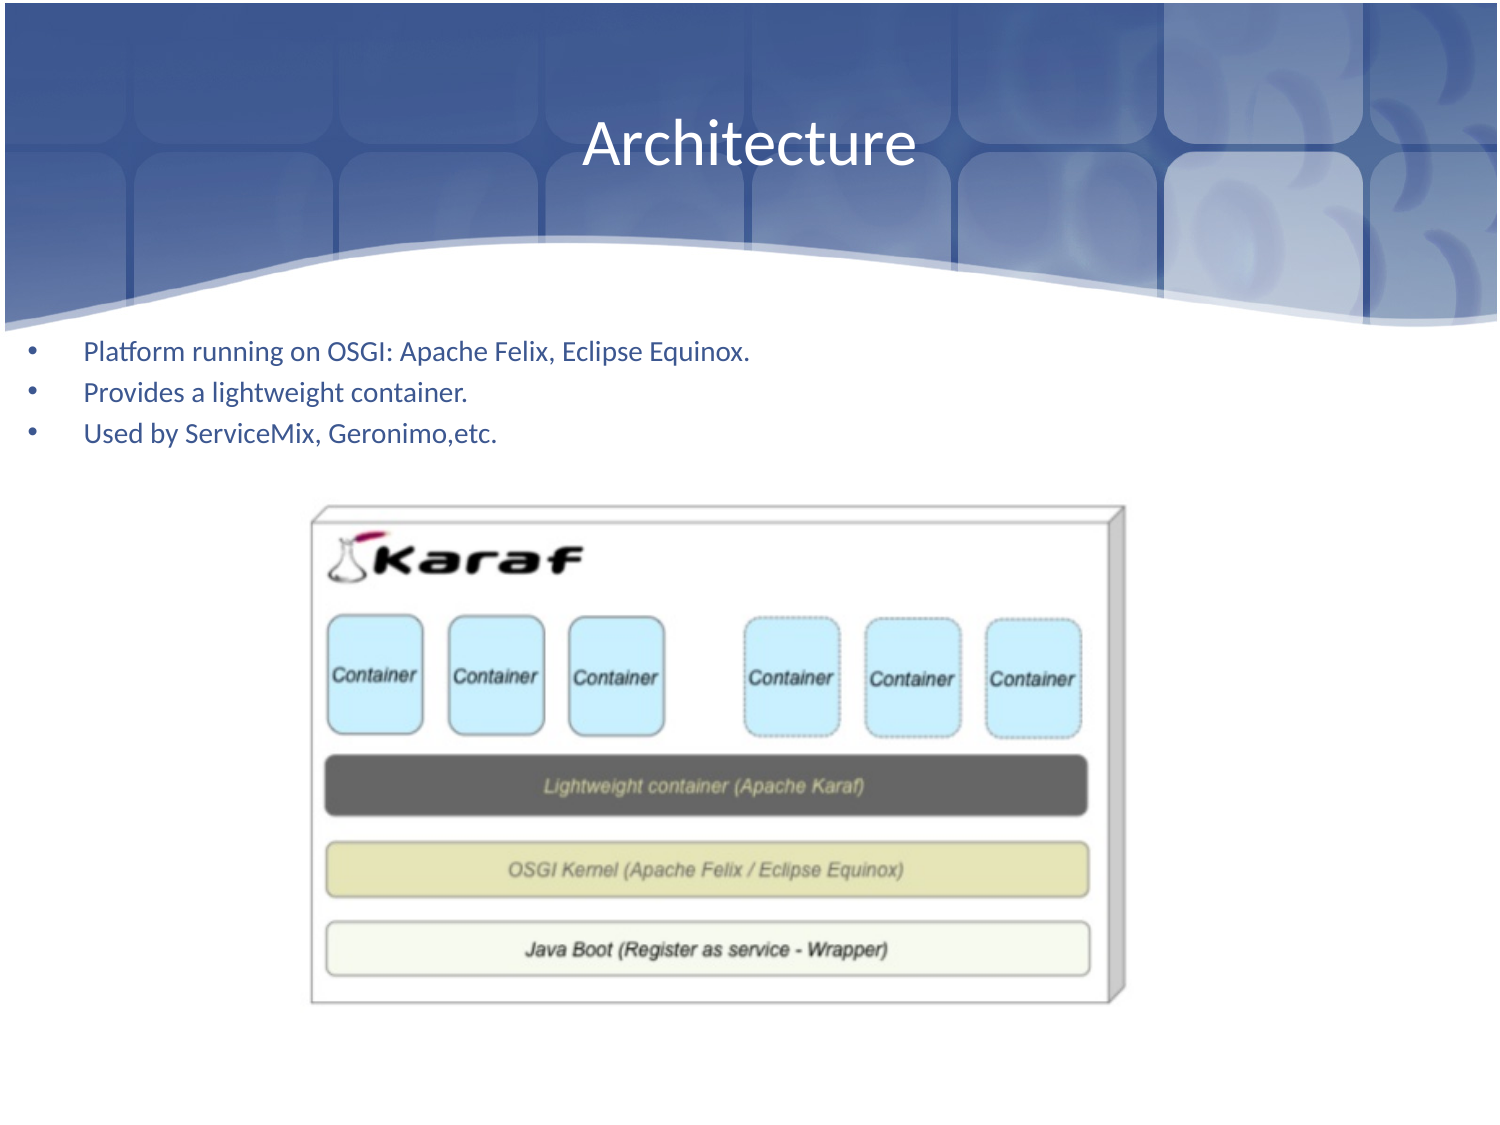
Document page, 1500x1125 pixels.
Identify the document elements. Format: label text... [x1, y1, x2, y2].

title Architecture [37, 44, 1463, 233]
picture [0, 0, 1500, 1125]
list Platform running on OSGI: Apache Felix, Eclipse Equinox. Provides a lightweight container. Used by ServiceMix, Geronimo,etc. [12, 324, 1438, 451]
